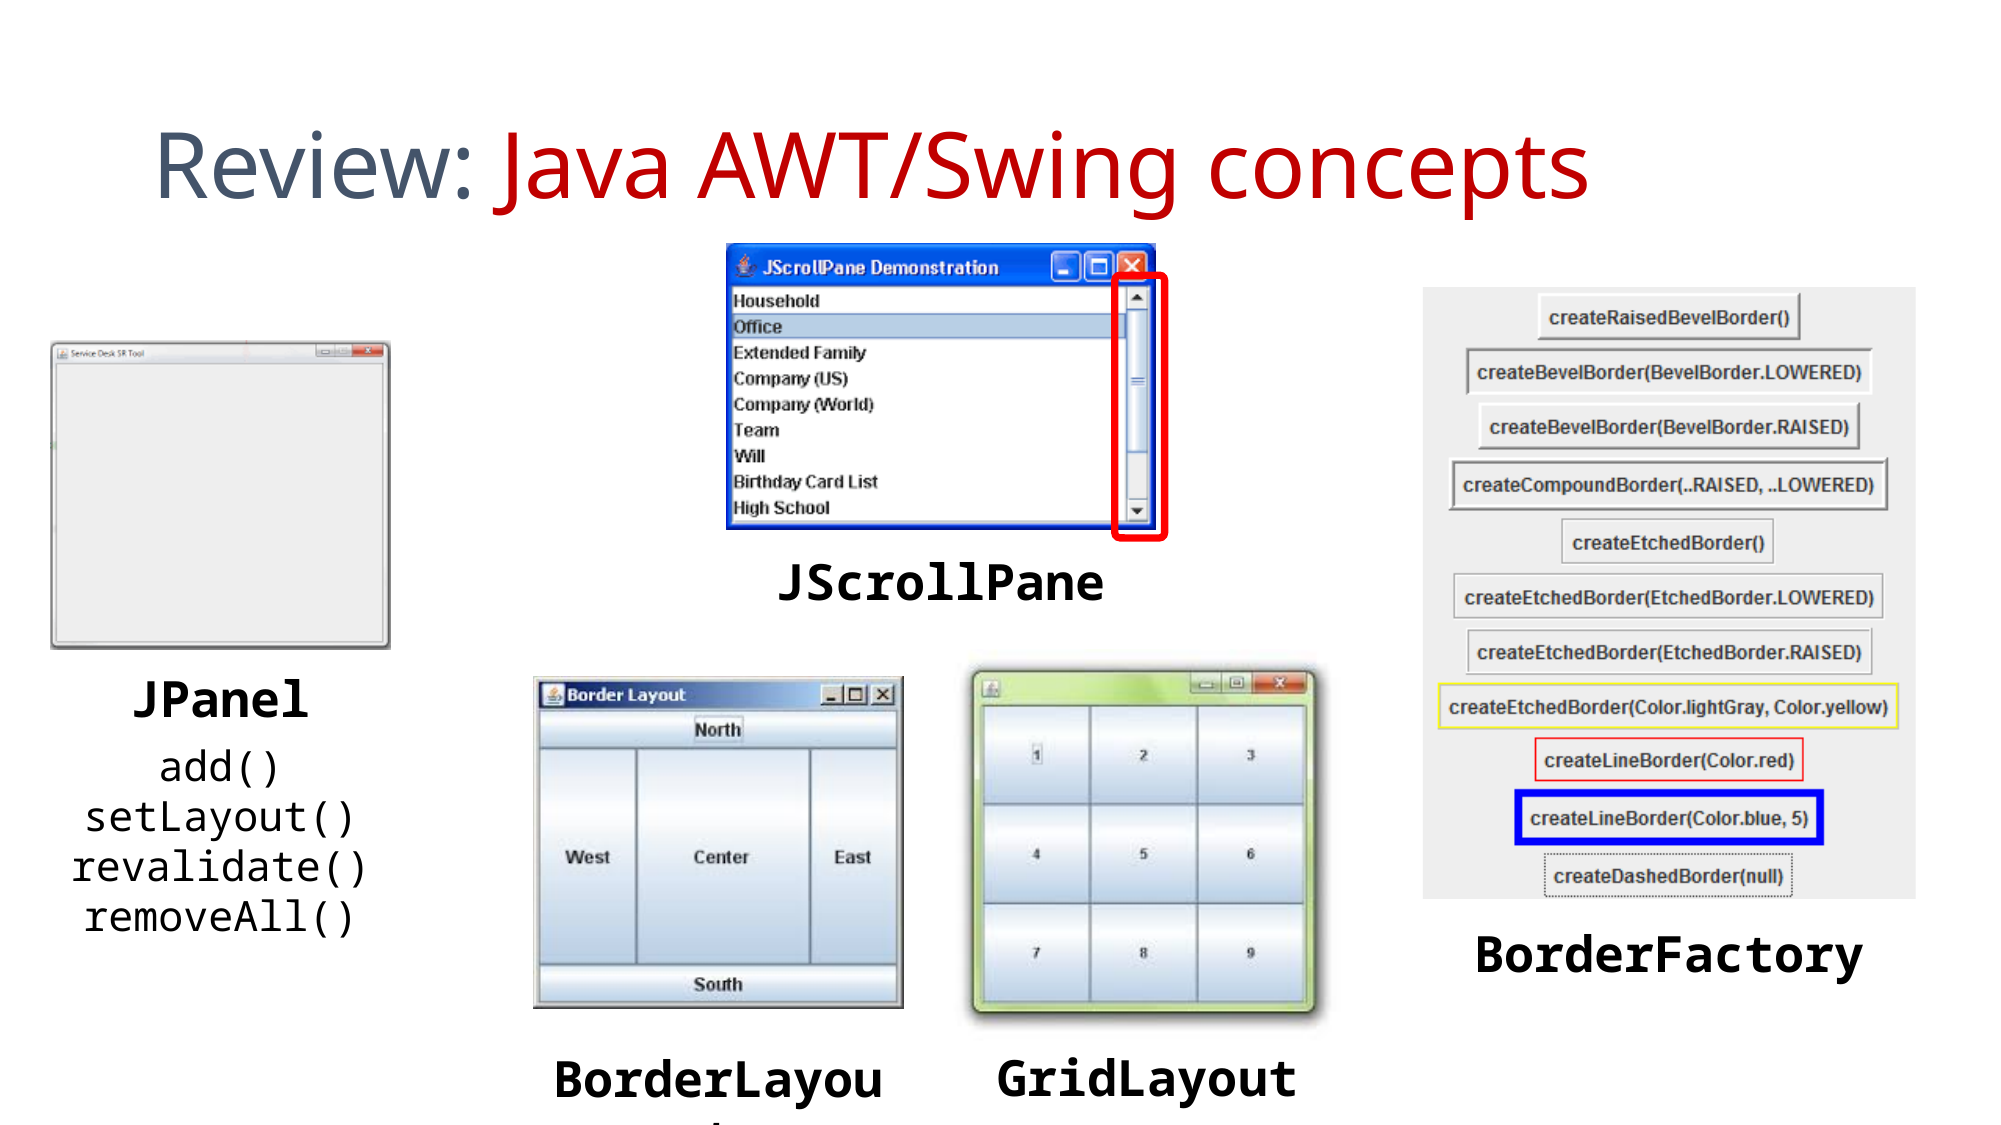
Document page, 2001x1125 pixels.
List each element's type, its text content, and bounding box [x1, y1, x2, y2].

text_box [726, 243, 1165, 620]
title Review: Java AWT/Swing concepts [137, 59, 1863, 278]
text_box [50, 340, 391, 951]
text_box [533, 649, 1355, 1116]
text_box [1422, 287, 1916, 991]
